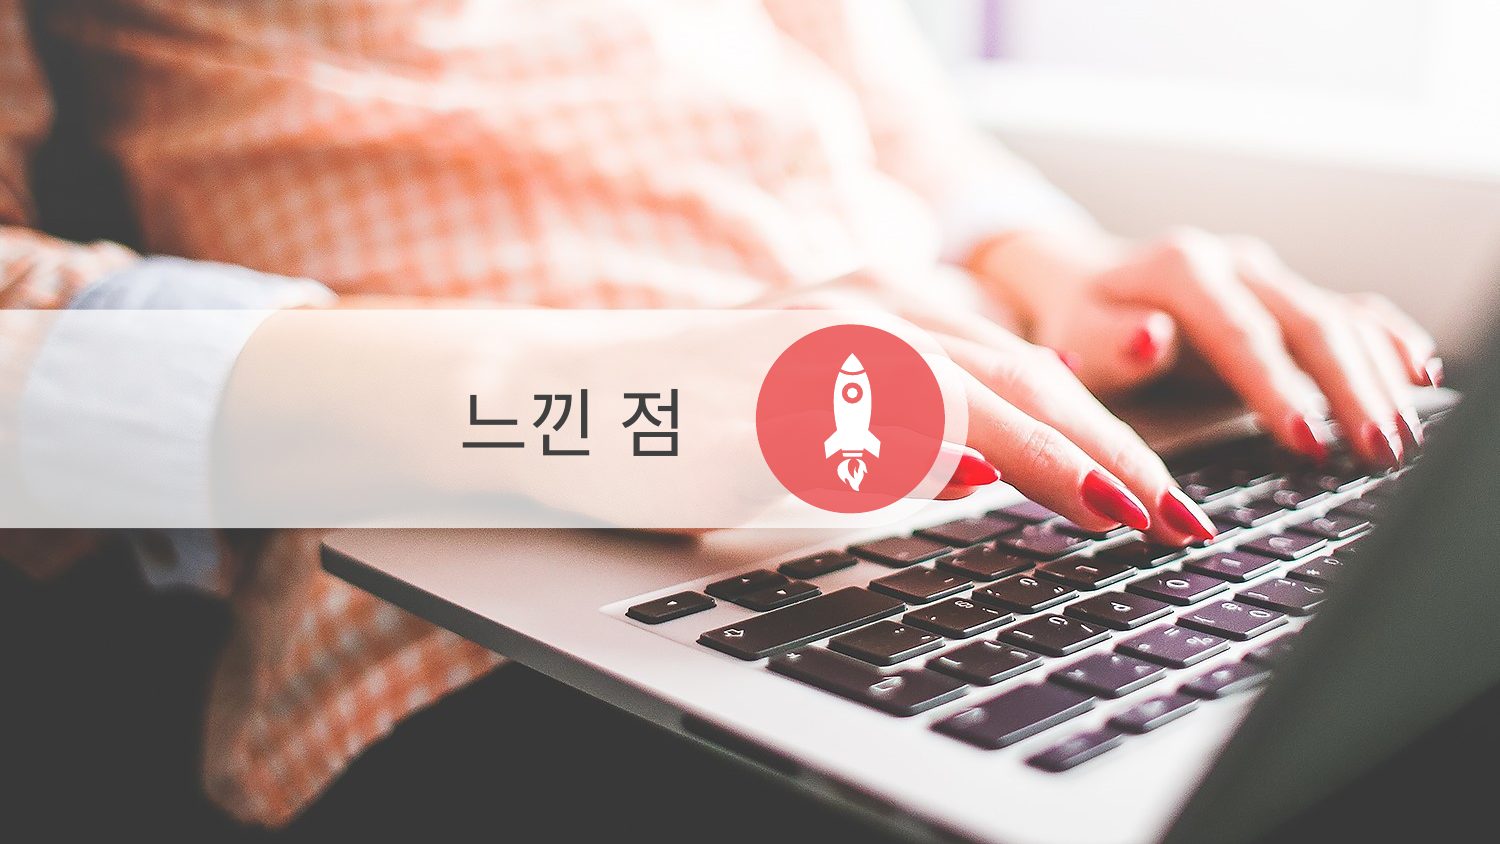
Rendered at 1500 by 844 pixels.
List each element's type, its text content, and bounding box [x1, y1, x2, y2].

picture [0, 0, 1500, 844]
list 느낀 점 [0, 383, 703, 461]
text_box [822, 351, 883, 494]
